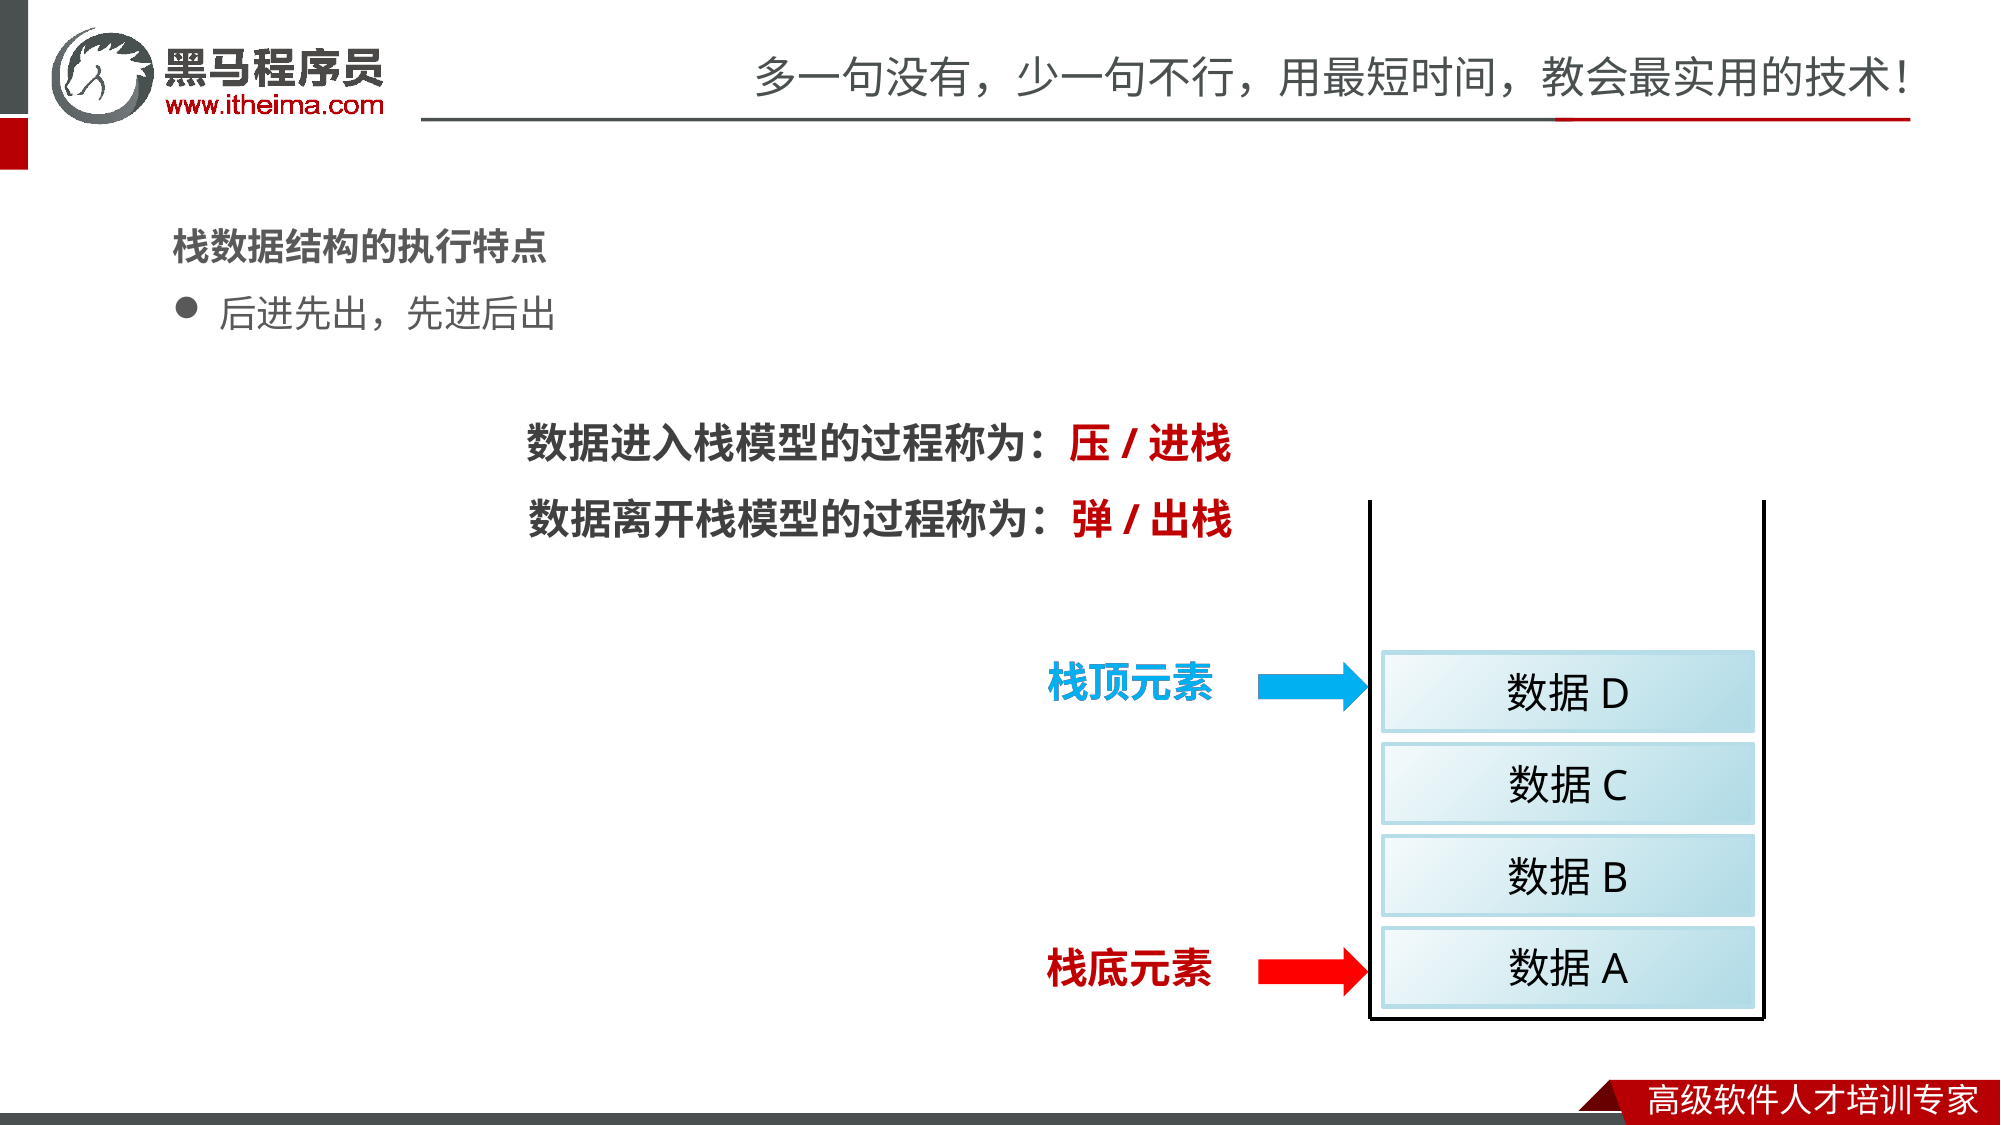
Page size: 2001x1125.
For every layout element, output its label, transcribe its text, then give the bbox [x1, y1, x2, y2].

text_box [1369, 499, 1765, 1020]
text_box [1031, 909, 1369, 997]
picture [50, 26, 384, 125]
text_box 数据离开栈模型的过程称为：弹/出栈 [513, 461, 1423, 551]
text_box 栈数据结构的执行特点 后进先出，先进后出 [157, 192, 739, 343]
text_box 数据进入栈模型的过程称为：压/进栈 [511, 384, 1410, 475]
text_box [1032, 623, 1369, 712]
